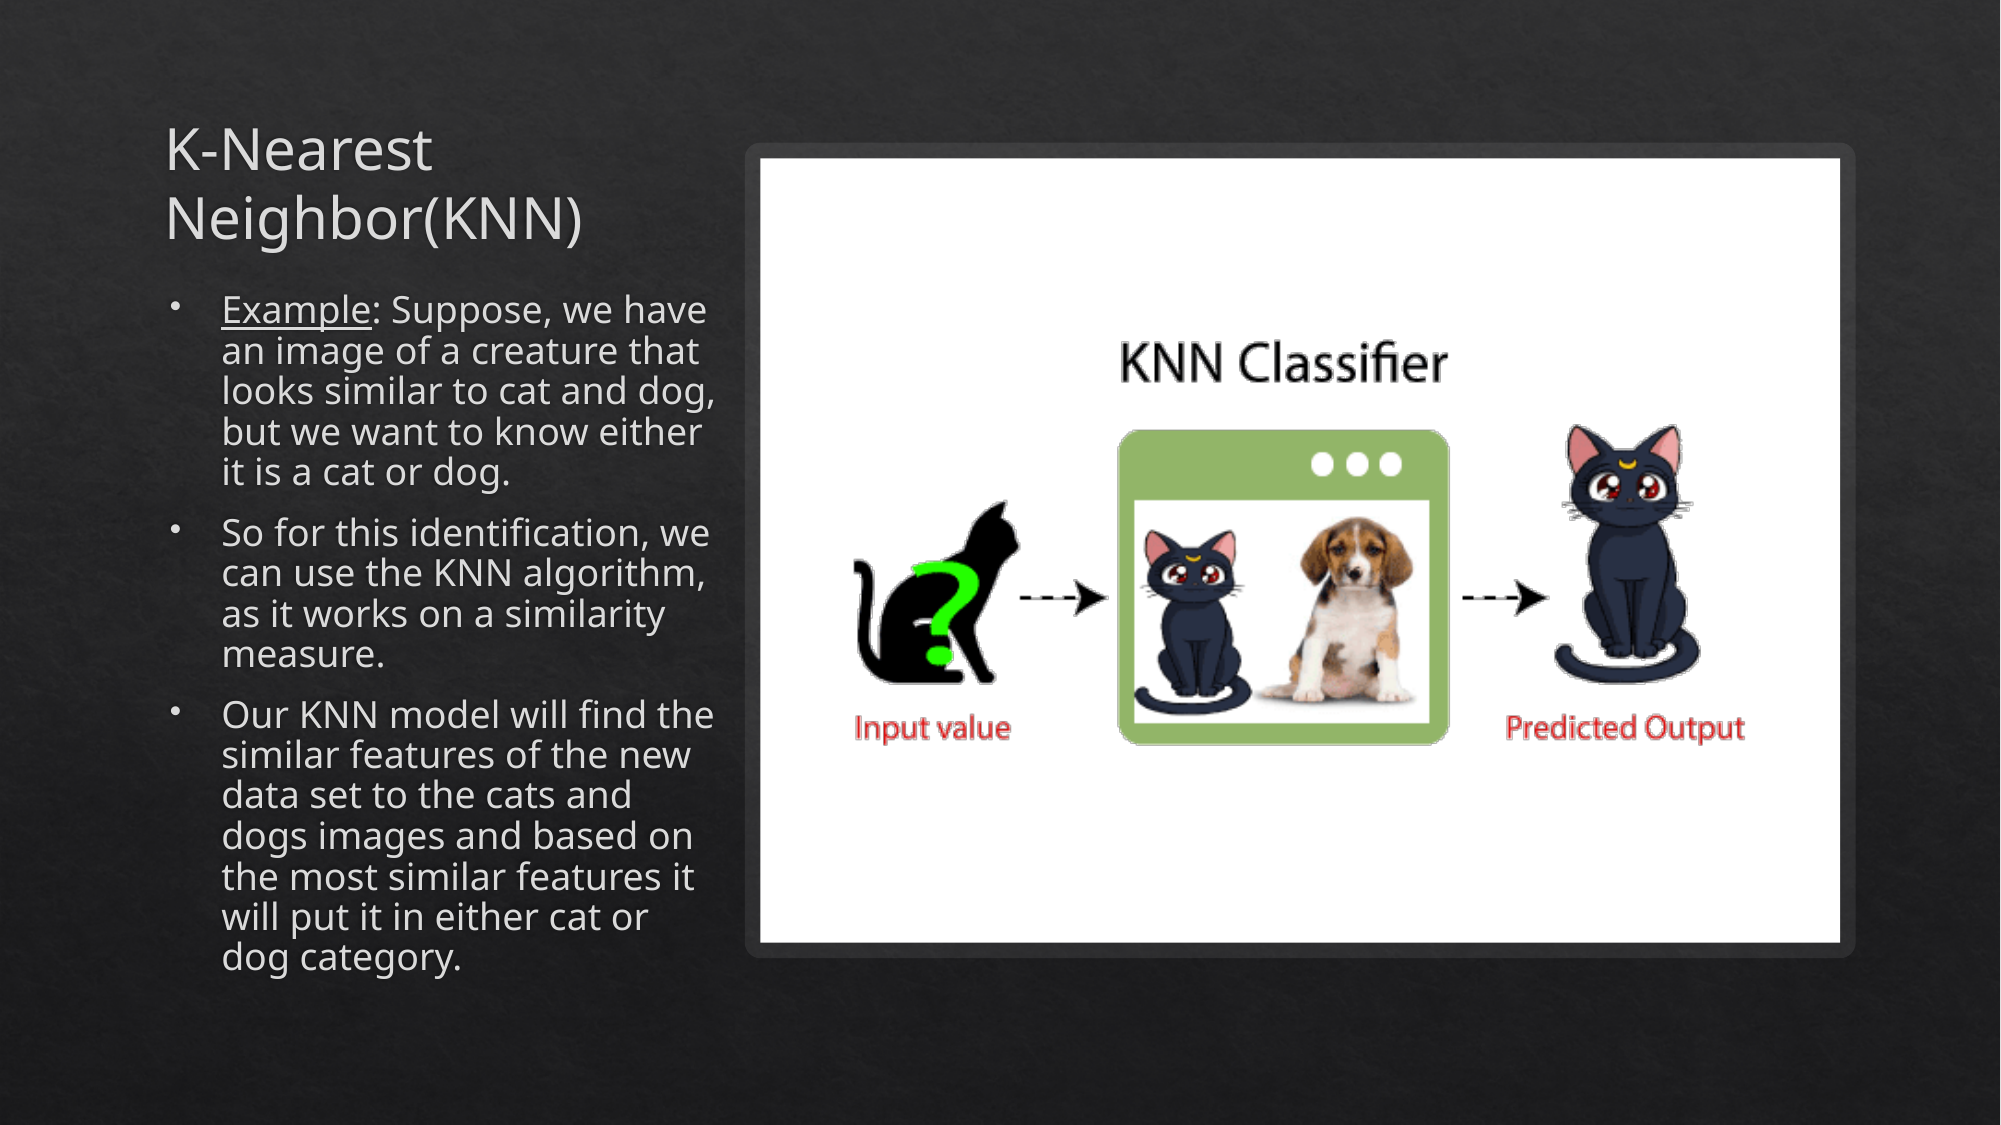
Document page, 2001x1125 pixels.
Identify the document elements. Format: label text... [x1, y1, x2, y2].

list Example: Suppose, we have an image of a creature that looks similar to cat and dog, but we want to know either it is a cat or dog. So for this identification, we can use the KNN algorithm, as it works on a similarity measure. Our KNN model will find the similar features of the new data set to the cats and dogs images and based on the most similar features it will put it in either cat or dog category. [149, 284, 734, 1004]
text_box [759, 157, 1841, 944]
title K-Nearest Neighbor(KNN) [149, 99, 655, 260]
picture [836, 307, 1758, 814]
